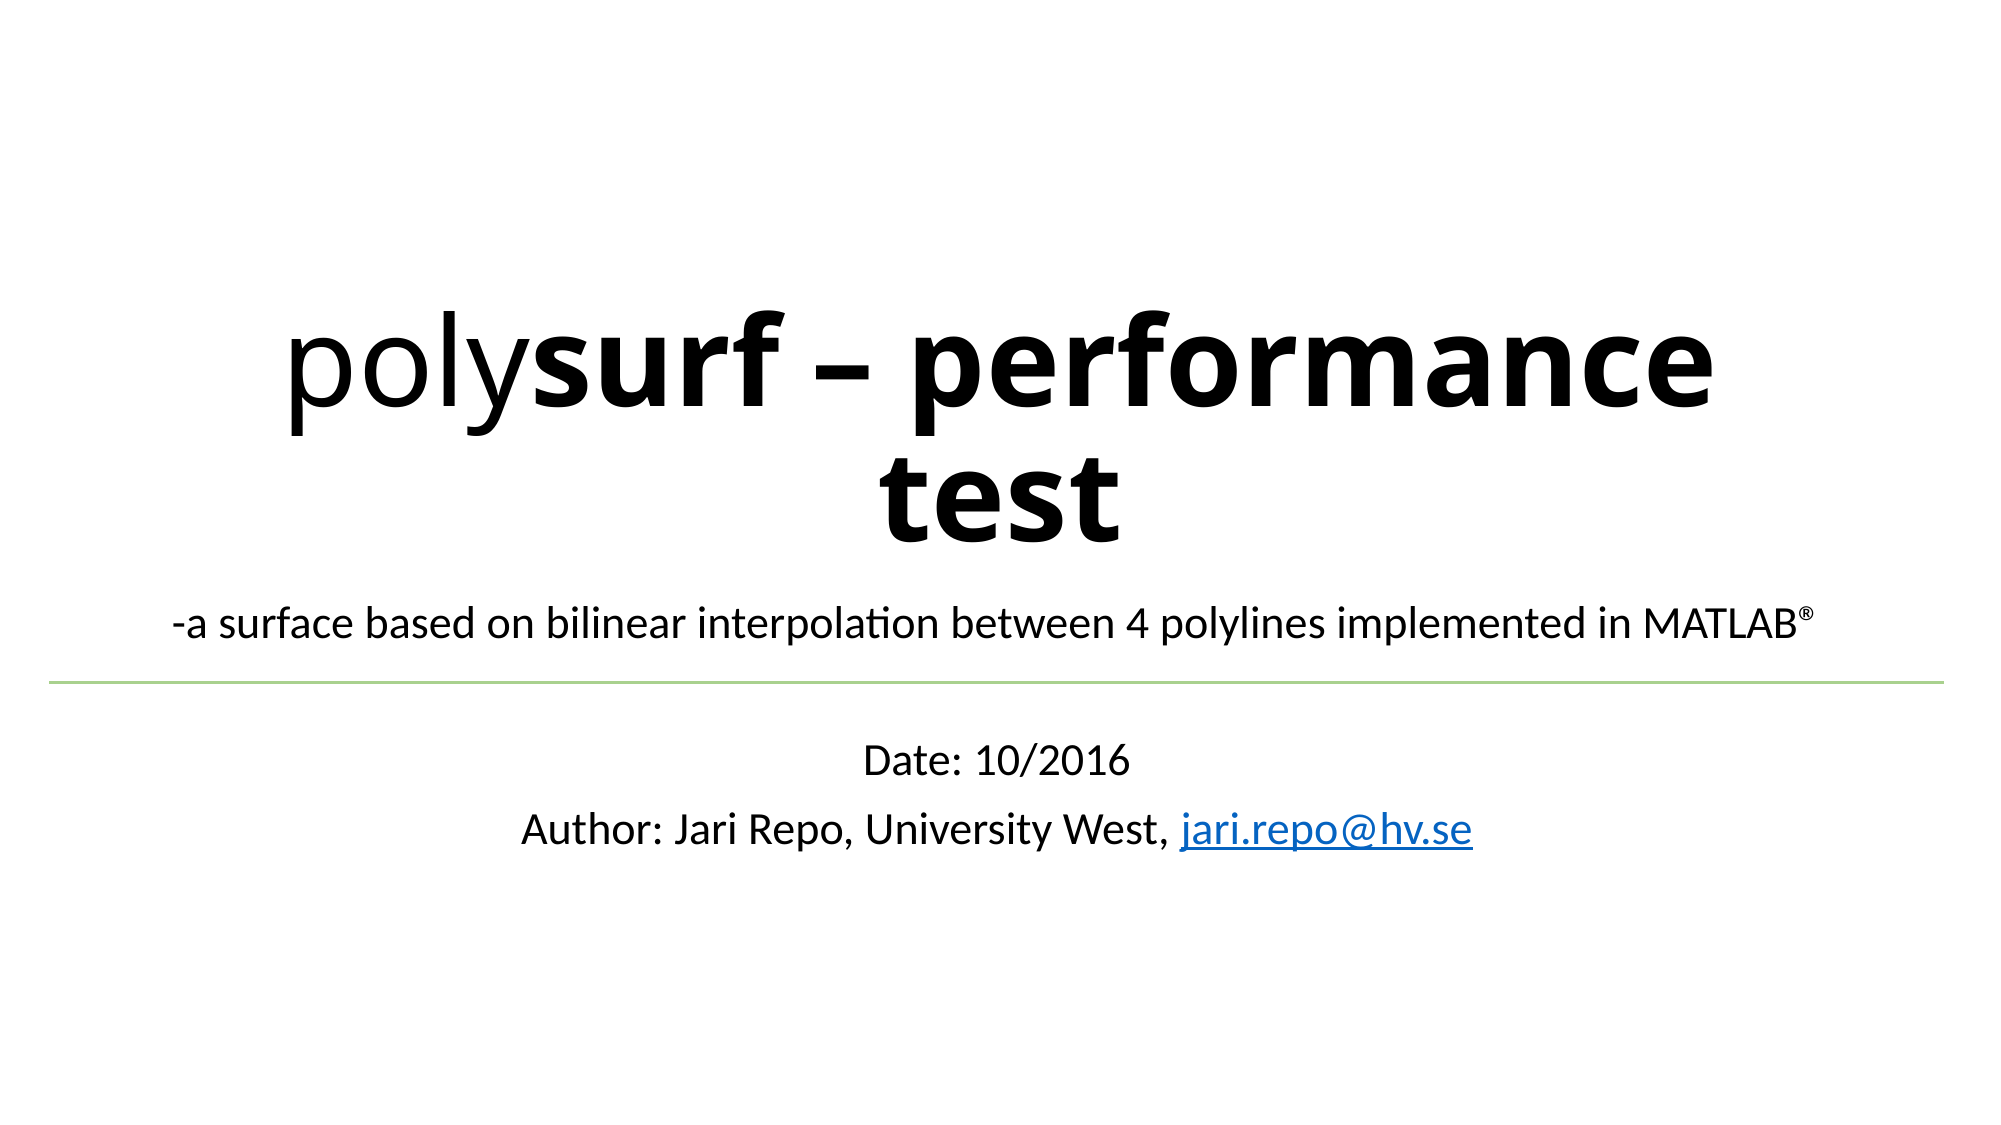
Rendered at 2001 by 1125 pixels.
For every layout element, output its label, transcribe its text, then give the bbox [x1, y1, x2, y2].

title polysurf – performance test [249, 184, 1750, 576]
subtitle -a surface based on bilinear interpolation between 4 polylines implemented in MATLAB® Date: 10/2016 Author: Jari Repo, University West, jari.repo@hv.se [51, 684, 1943, 863]
subtitle -a surface based on bilinear interpolation between 4 polylines implemented in MATLAB® Date: 10/2016 Author: Jari Repo, University West, jari.repo@hv.se [51, 590, 1943, 681]
